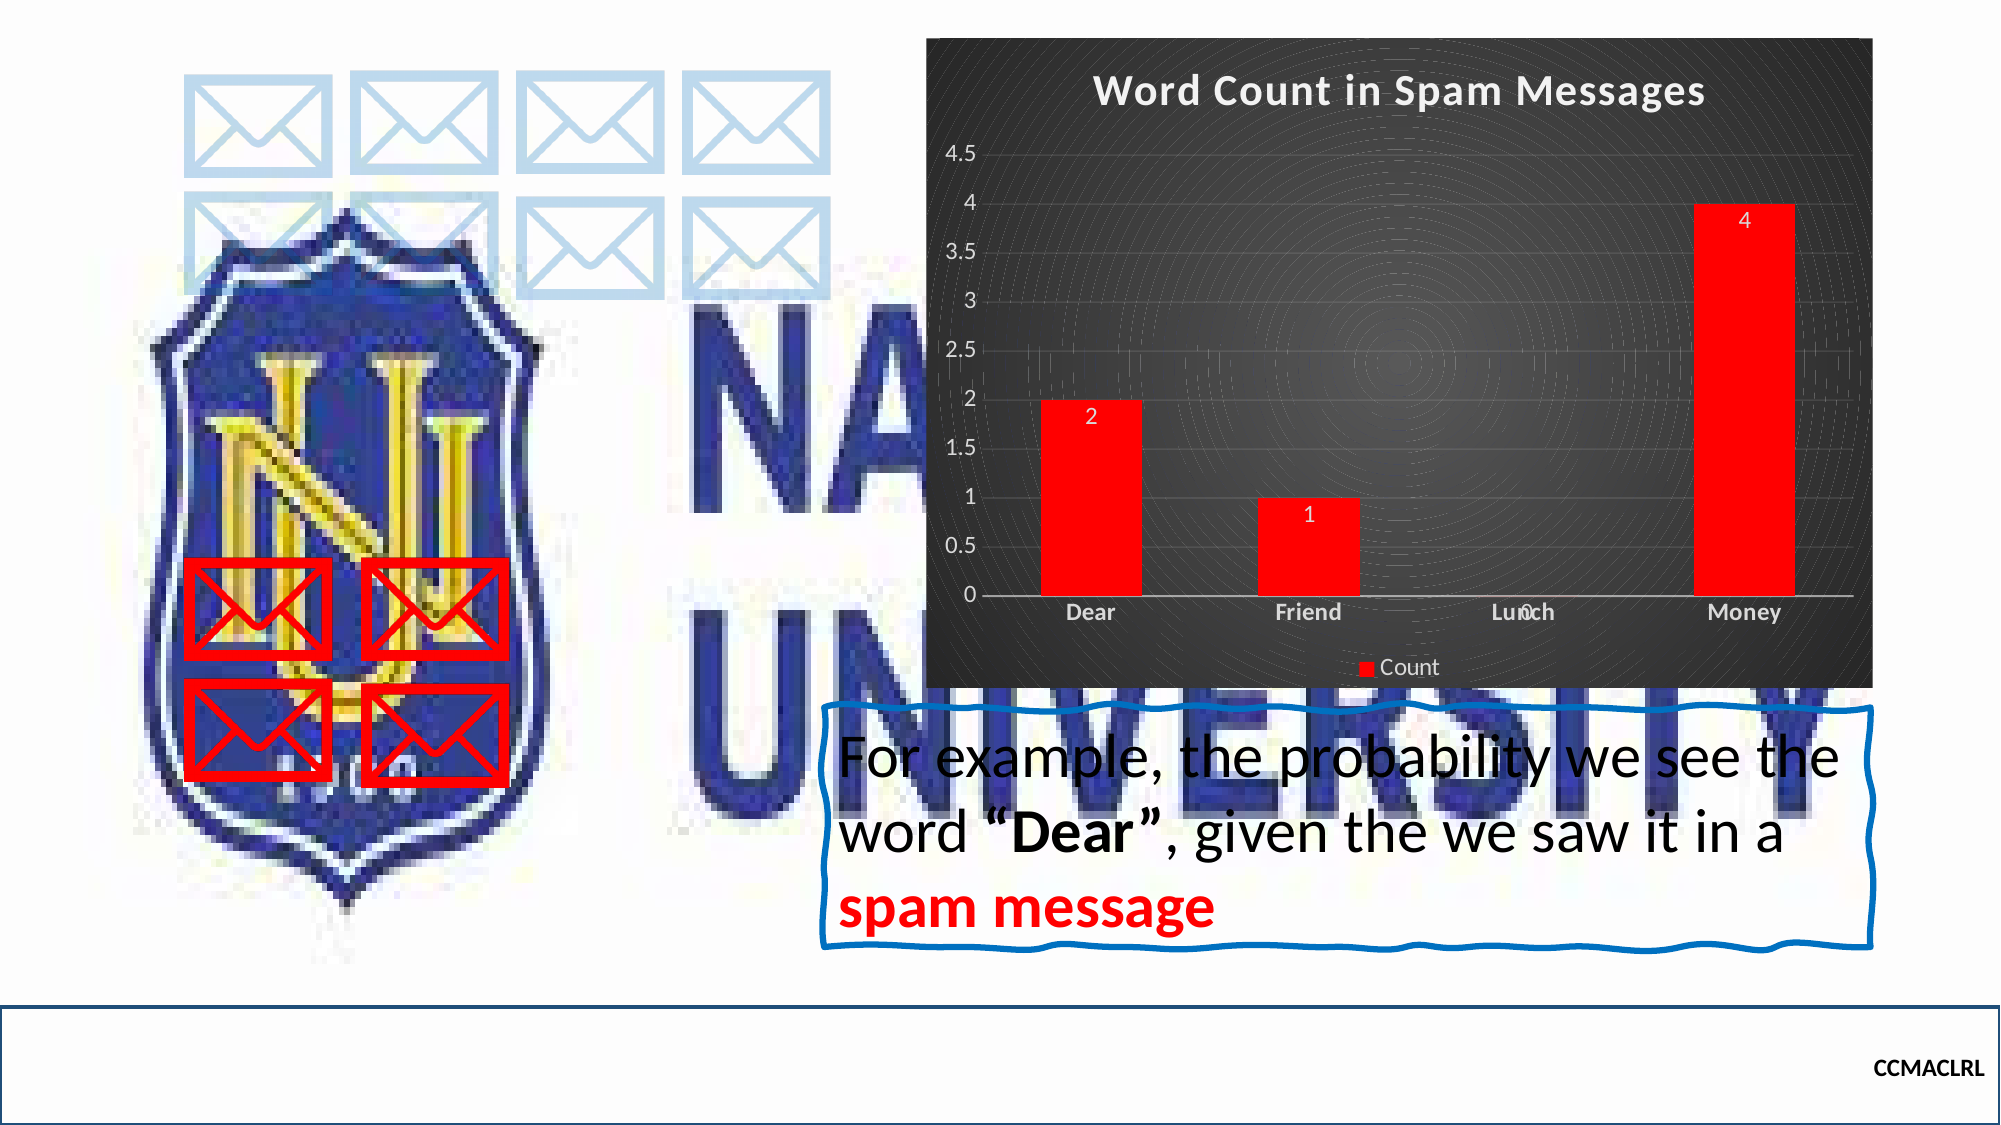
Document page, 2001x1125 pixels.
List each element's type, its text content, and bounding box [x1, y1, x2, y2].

picture [0, 0, 2000, 1007]
text_box For example, the probability we see the word “Dear”, given the we saw it in a spam message [821, 703, 1874, 951]
footer CCMACLRL [0, 1007, 2000, 1125]
chart [926, 38, 1873, 688]
